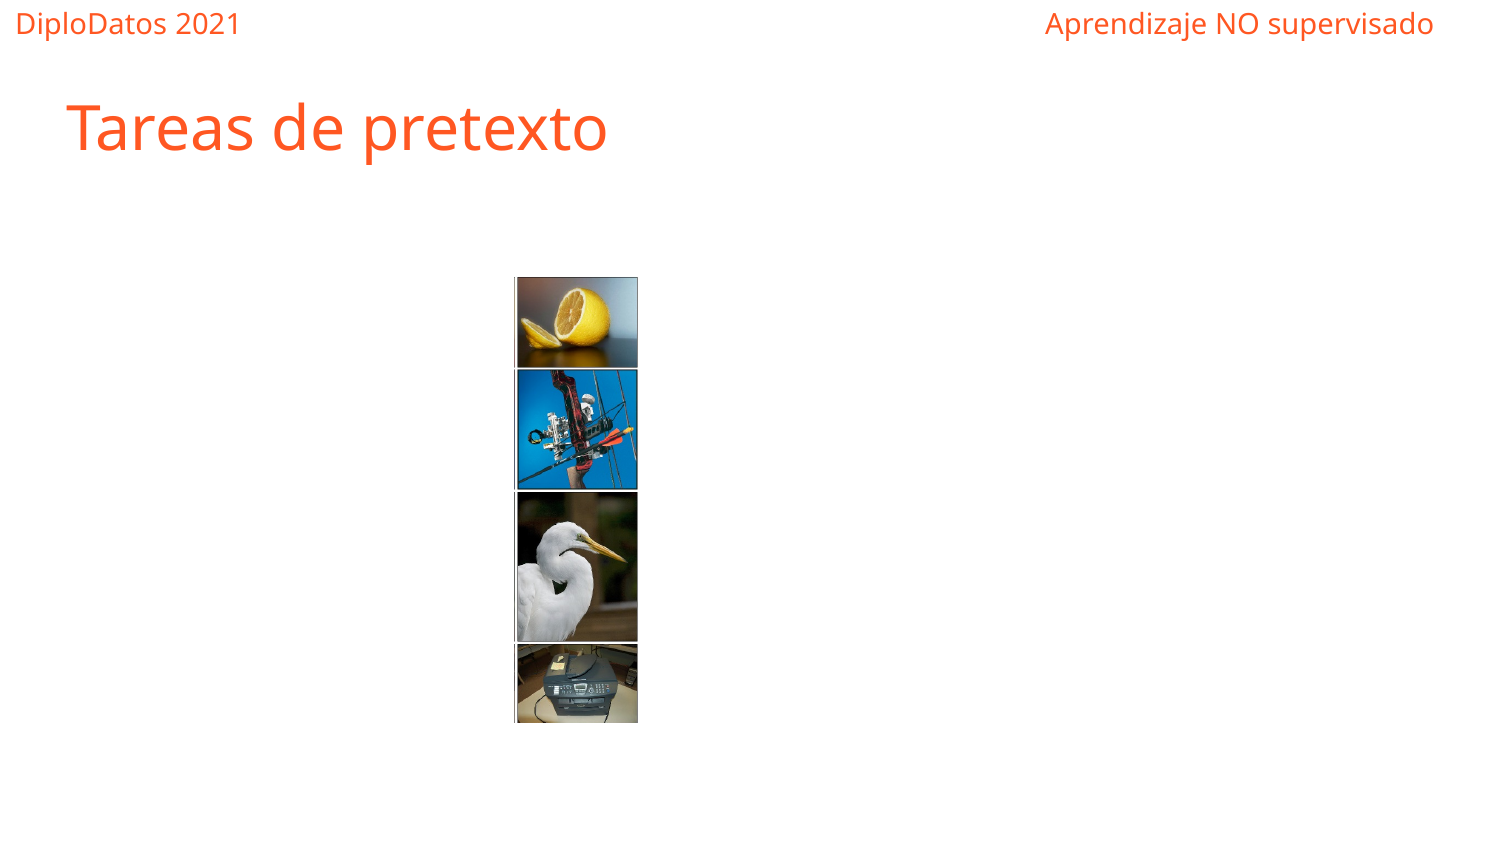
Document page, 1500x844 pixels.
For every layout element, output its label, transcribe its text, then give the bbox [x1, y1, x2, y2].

title Tareas de pretexto [51, 72, 1449, 167]
picture [514, 276, 641, 723]
